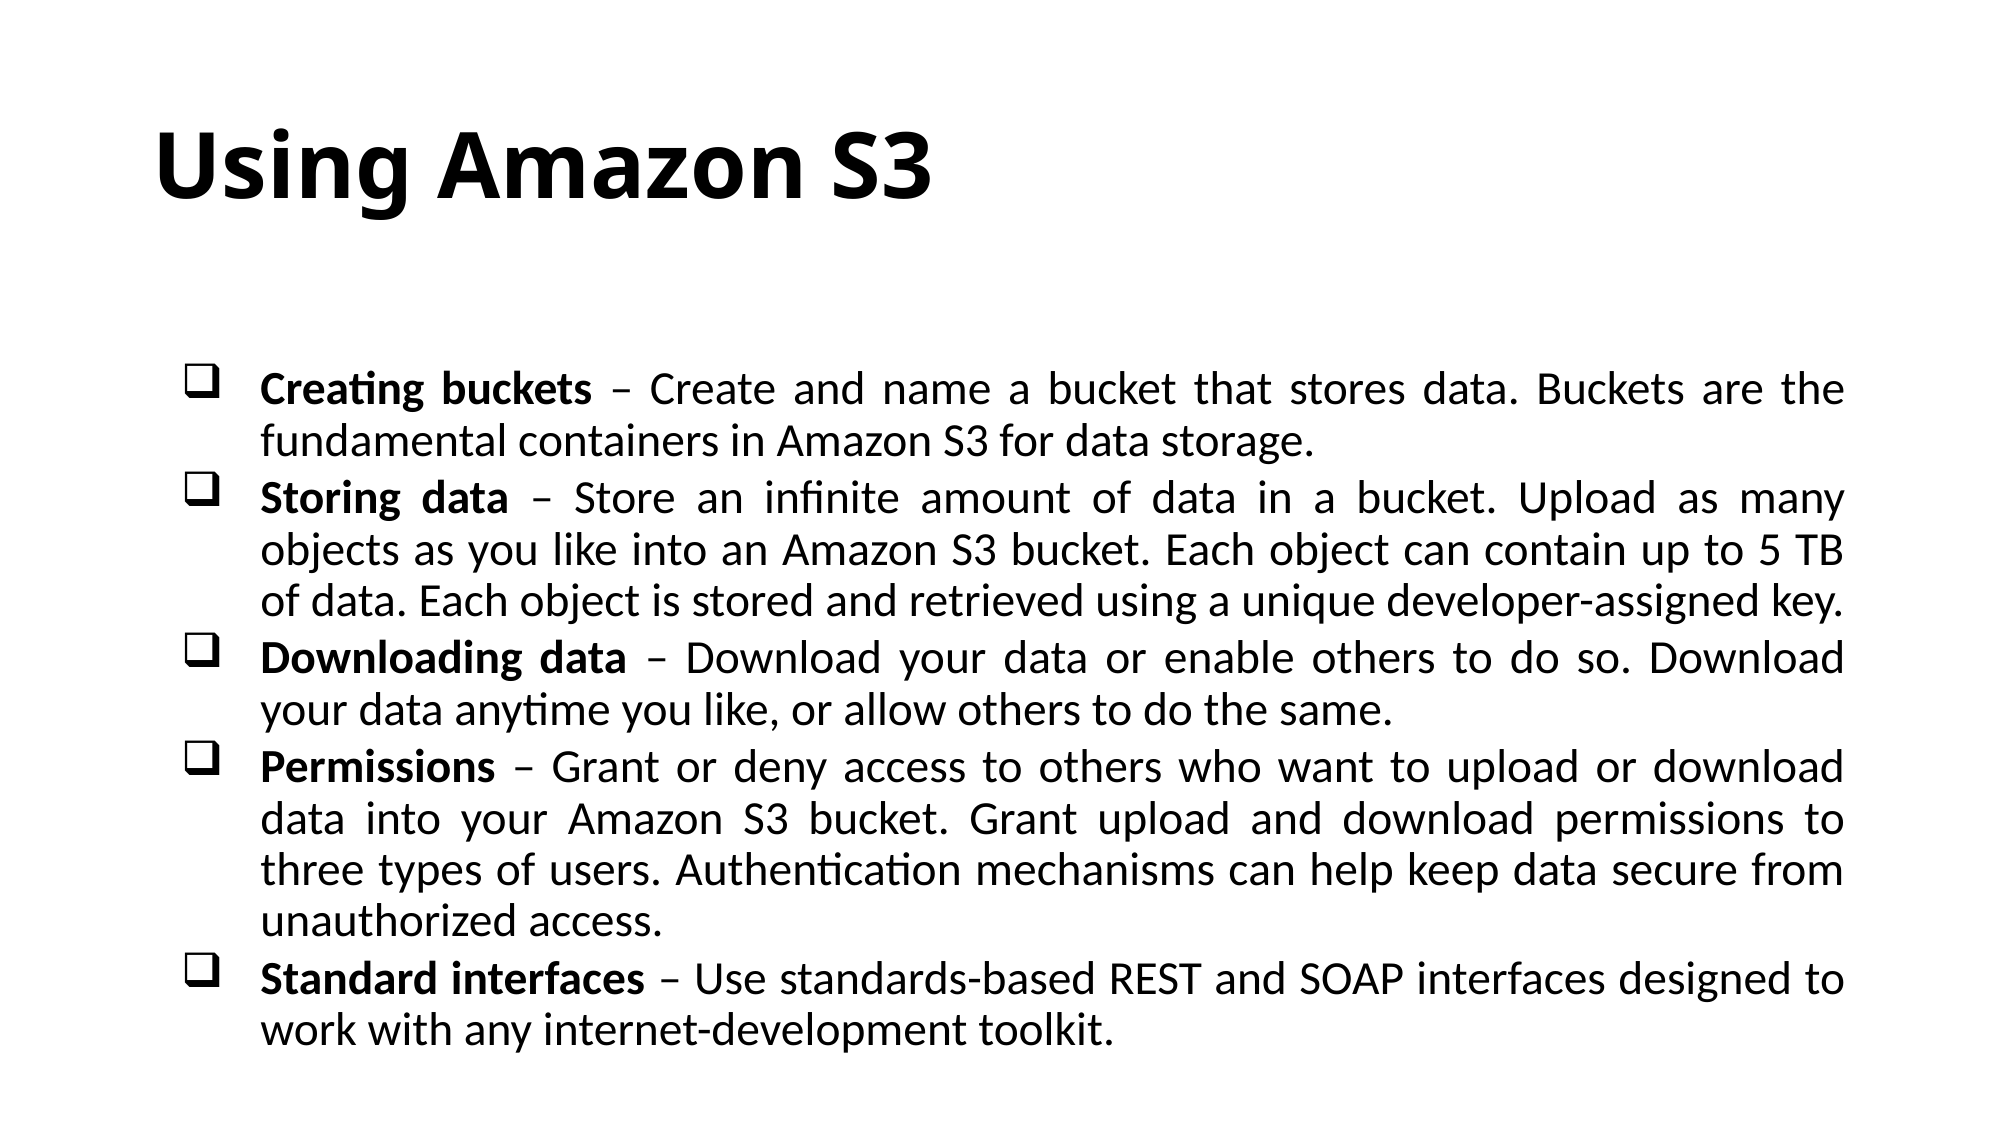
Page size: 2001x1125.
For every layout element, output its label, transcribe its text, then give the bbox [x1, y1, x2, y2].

list Creating buckets – Create and name a bucket that stores data. Buckets are the fundamental containers in Amazon S3 for data storage. Storing data – Store an infinite amount of data in a bucket. Upload as many objects as you like into an Amazon S3 bucket. Each object can contain up to 5 TB of data. Each object is stored and retrieved using a unique developer-assigned key. Downloading data – Download your data or enable others to do so. Download your data anytime you like, or allow others to do the same. Permissions – Grant or deny access to others who want to upload or download data into your Amazon S3 bucket. Grant upload and download permissions to three types of users. Authentication mechanisms can help keep data secure from unauthorized access. Standard interfaces – Use standards-based REST and SOAP interfaces designed to work with any internet-development toolkit. [137, 299, 1863, 1066]
title Using Amazon S3 [137, 59, 1863, 278]
